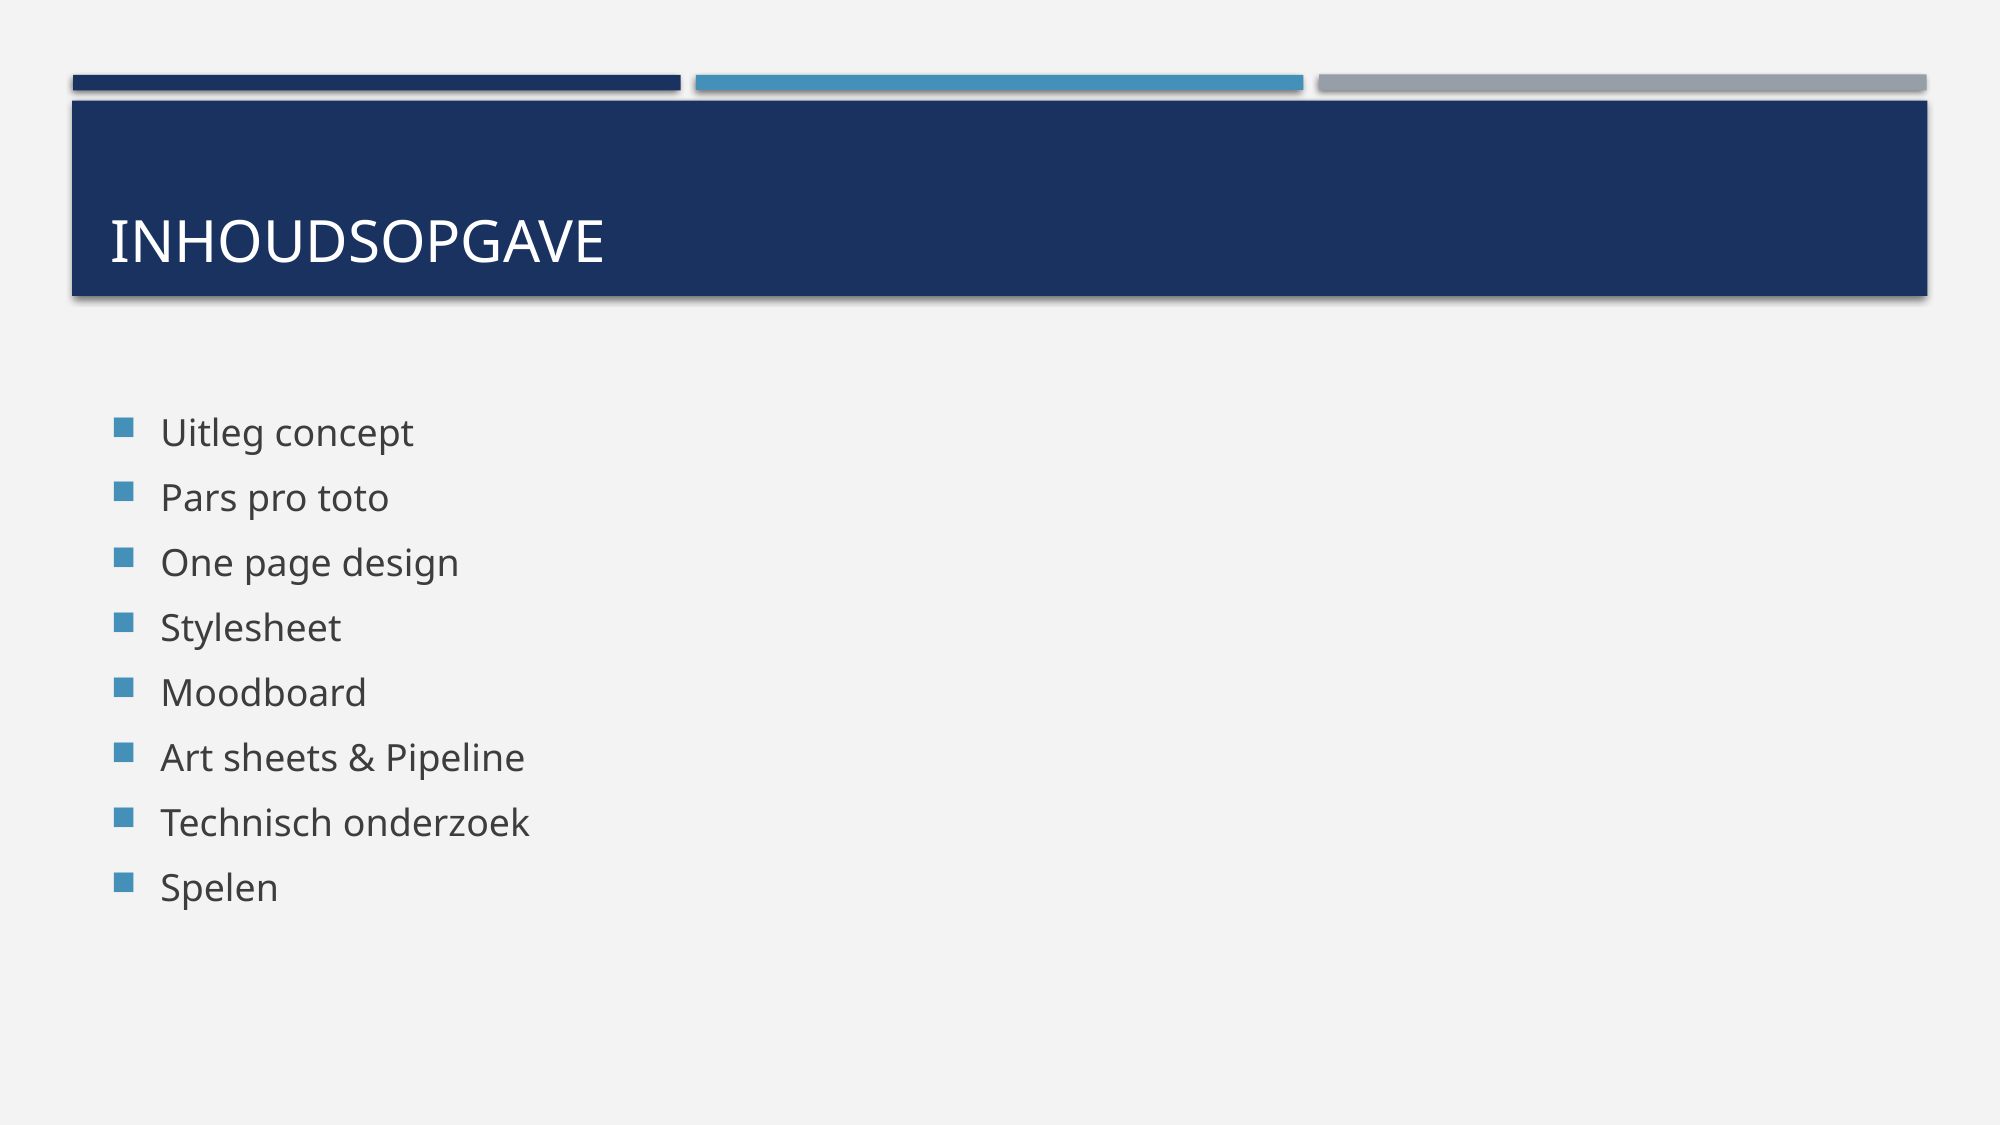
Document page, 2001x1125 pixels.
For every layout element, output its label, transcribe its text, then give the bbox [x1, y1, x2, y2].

title inhoudsopgave [95, 115, 1905, 282]
list Uitleg concept Pars pro toto One page design Stylesheet Moodboard Art sheets & Pipeline Technisch onderzoek Spelen [95, 357, 1905, 962]
